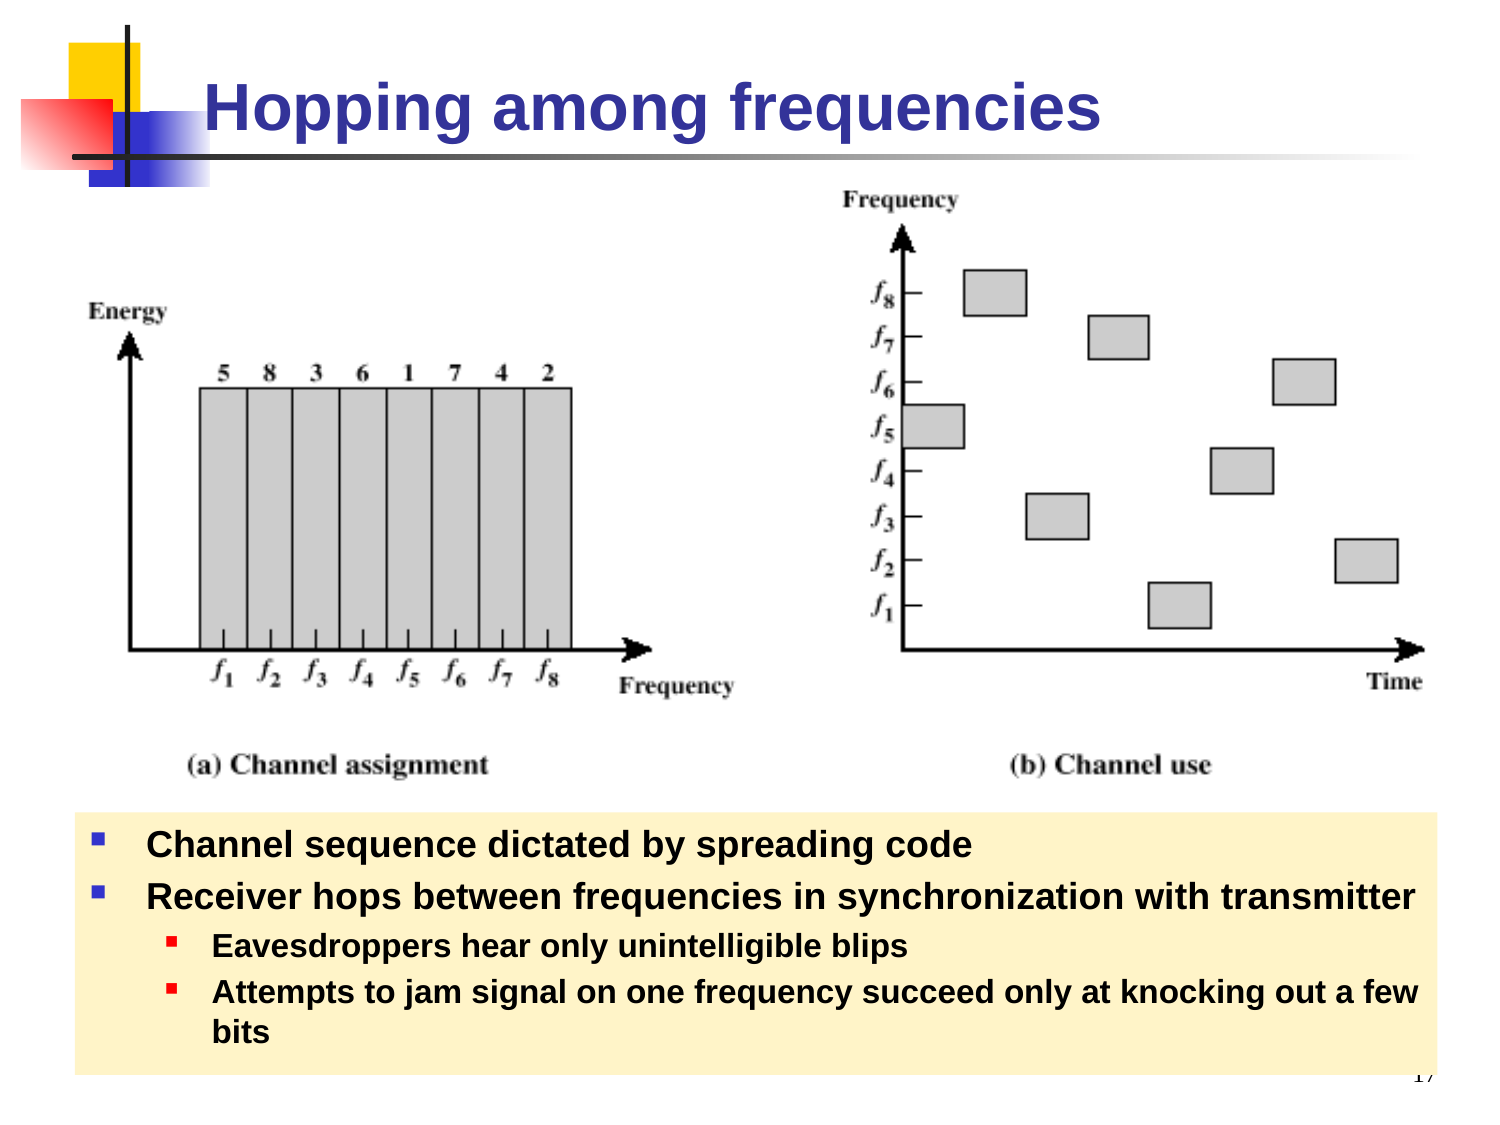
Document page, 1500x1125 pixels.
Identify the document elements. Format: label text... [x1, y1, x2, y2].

slide_number 17 [1350, 1050, 1500, 1125]
title Hopping among frequencies [188, 26, 1468, 152]
picture [74, 187, 1438, 963]
text_box Channel sequence dictated by spreading code Receiver hops between frequencies in synchronization with transmitter Eavesdroppers hear only unintelligible blips Attempts to jam signal on one frequency succeed only at knocking out a few bits [74, 969, 1438, 1075]
